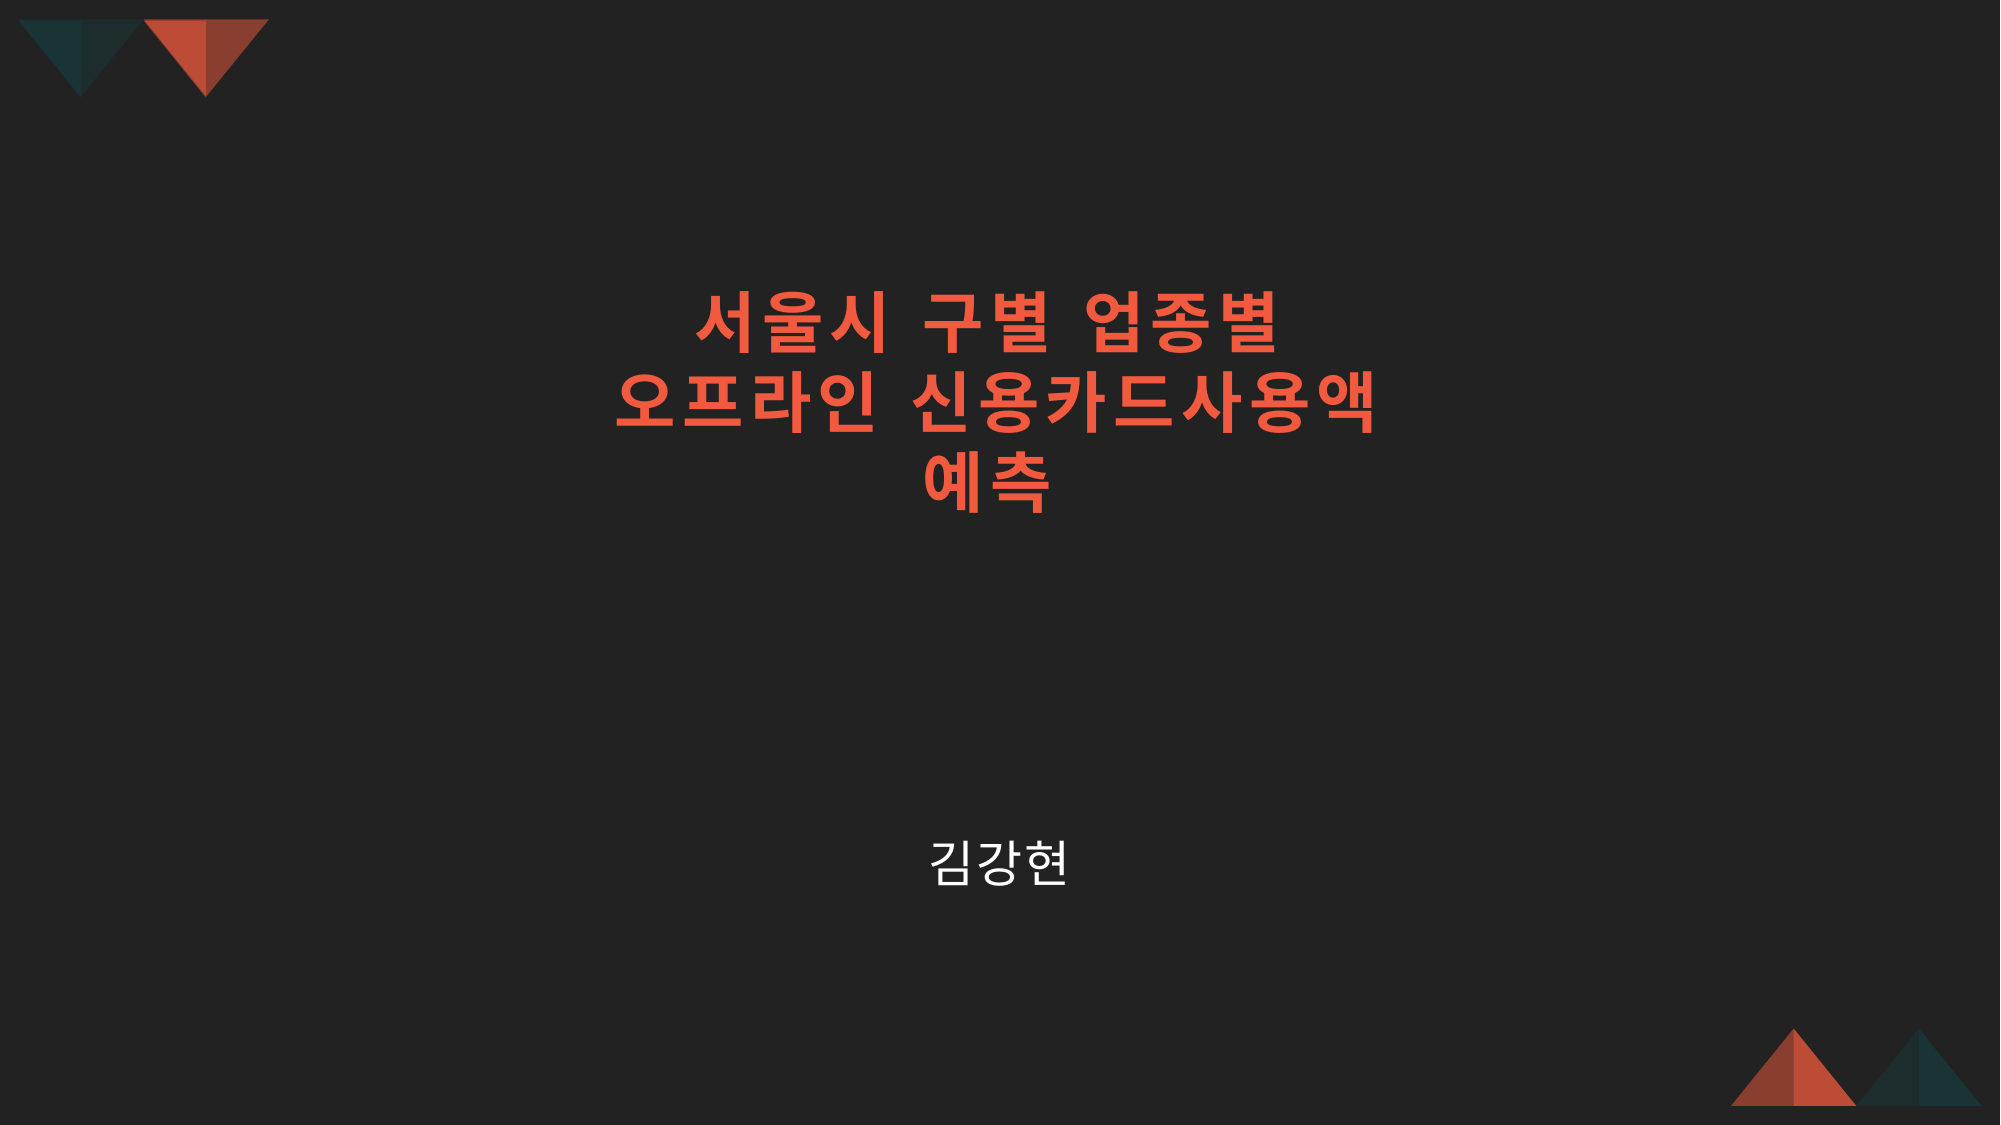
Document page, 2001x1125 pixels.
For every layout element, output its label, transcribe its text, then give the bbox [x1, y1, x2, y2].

text_box 김강현 [914, 825, 1086, 901]
text_box 서울시 구별 업종별 오프라인 신용카드사용액 예측 [520, 273, 1480, 529]
